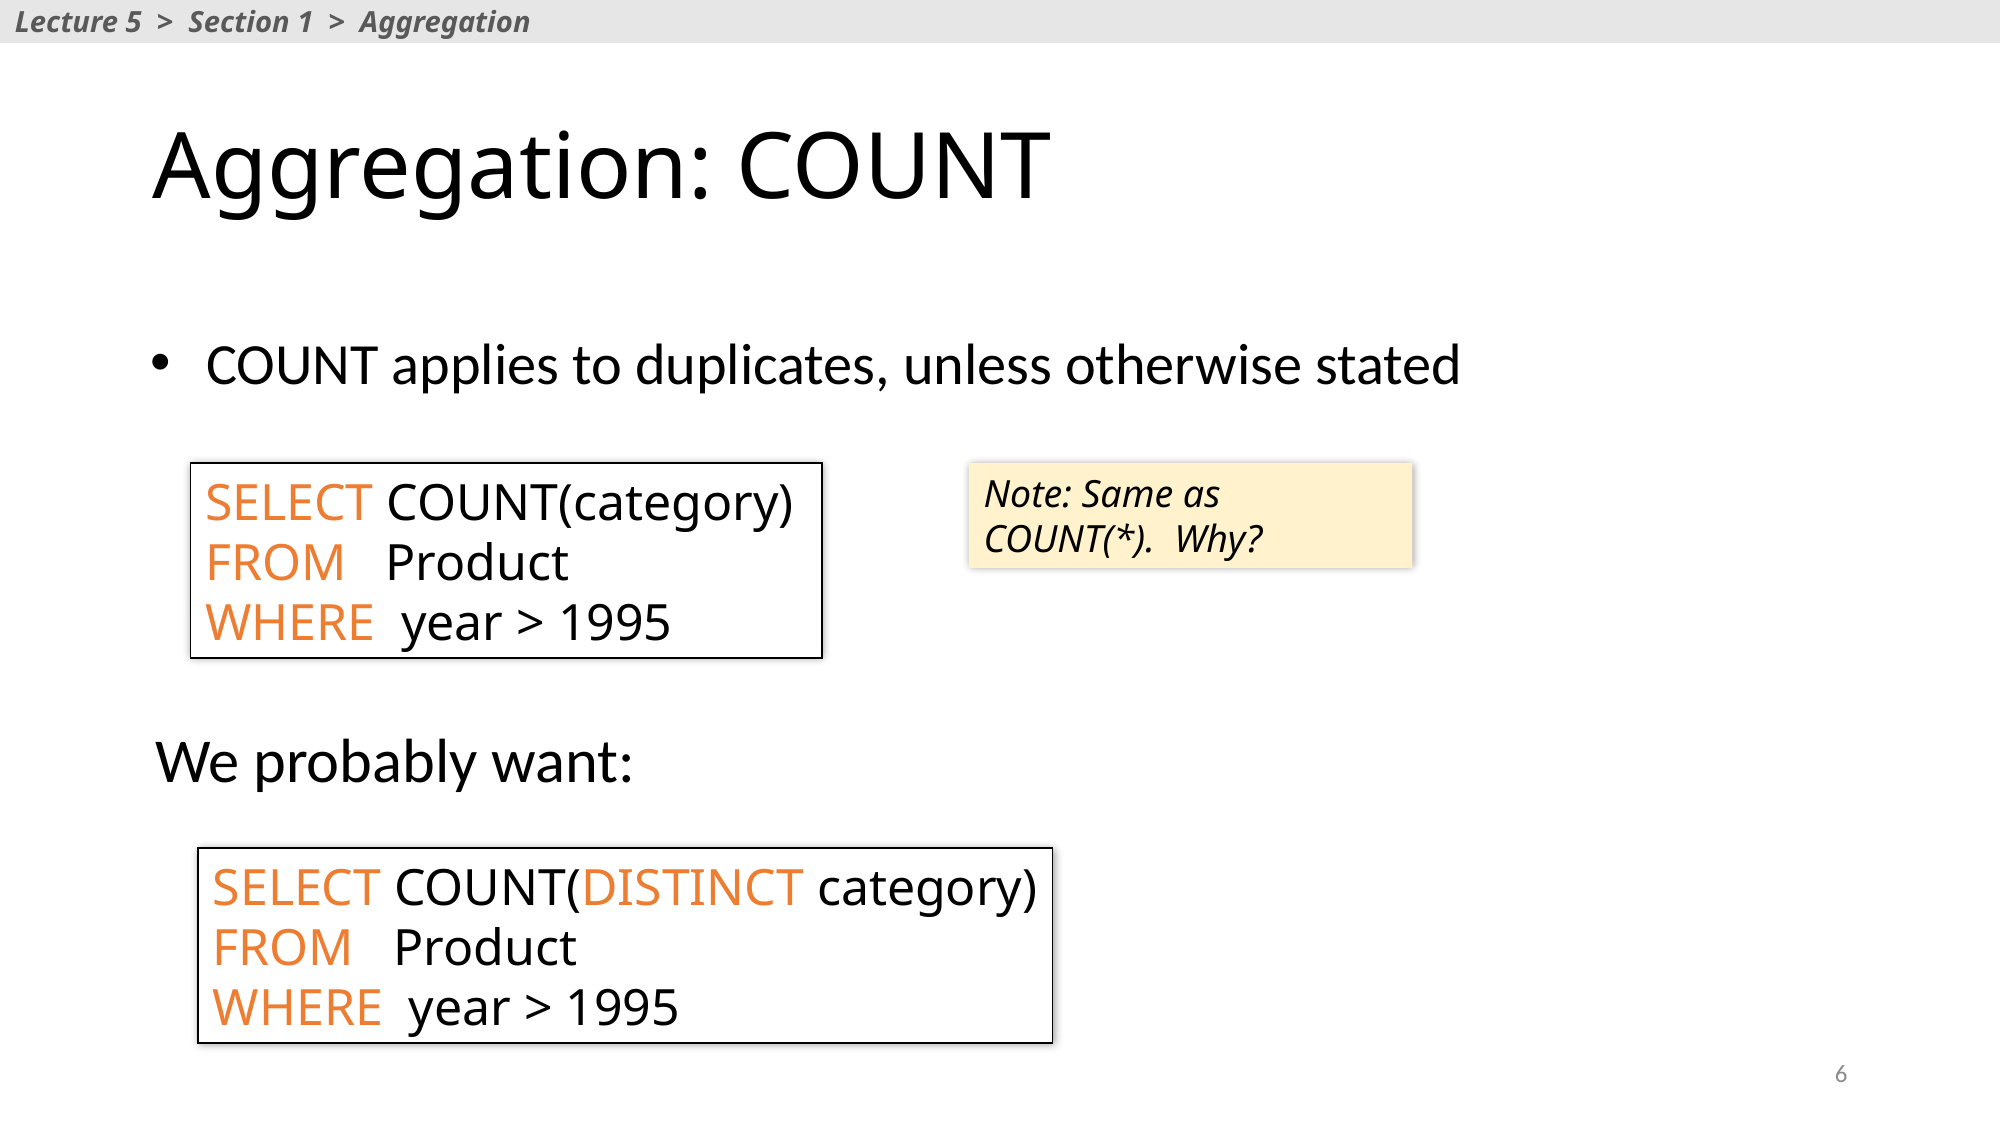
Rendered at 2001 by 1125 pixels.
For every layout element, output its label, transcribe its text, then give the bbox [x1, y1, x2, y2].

text_box SELECT COUNT(category) FROM Product WHERE year > 1995 [190, 463, 822, 658]
title Aggregation: COUNT [137, 59, 1863, 278]
text_box SELECT COUNT(DISTINCT category) FROM Product WHERE year > 1995 [198, 848, 1053, 1043]
text_box COUNT applies to duplicates, unless otherwise stated [135, 318, 1519, 404]
slide_number 6 [1412, 1042, 1863, 1103]
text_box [0, 0, 2000, 47]
text_box Note: Same as COUNT(*). Why? [968, 463, 1413, 568]
text_box We probably want: [140, 712, 652, 803]
